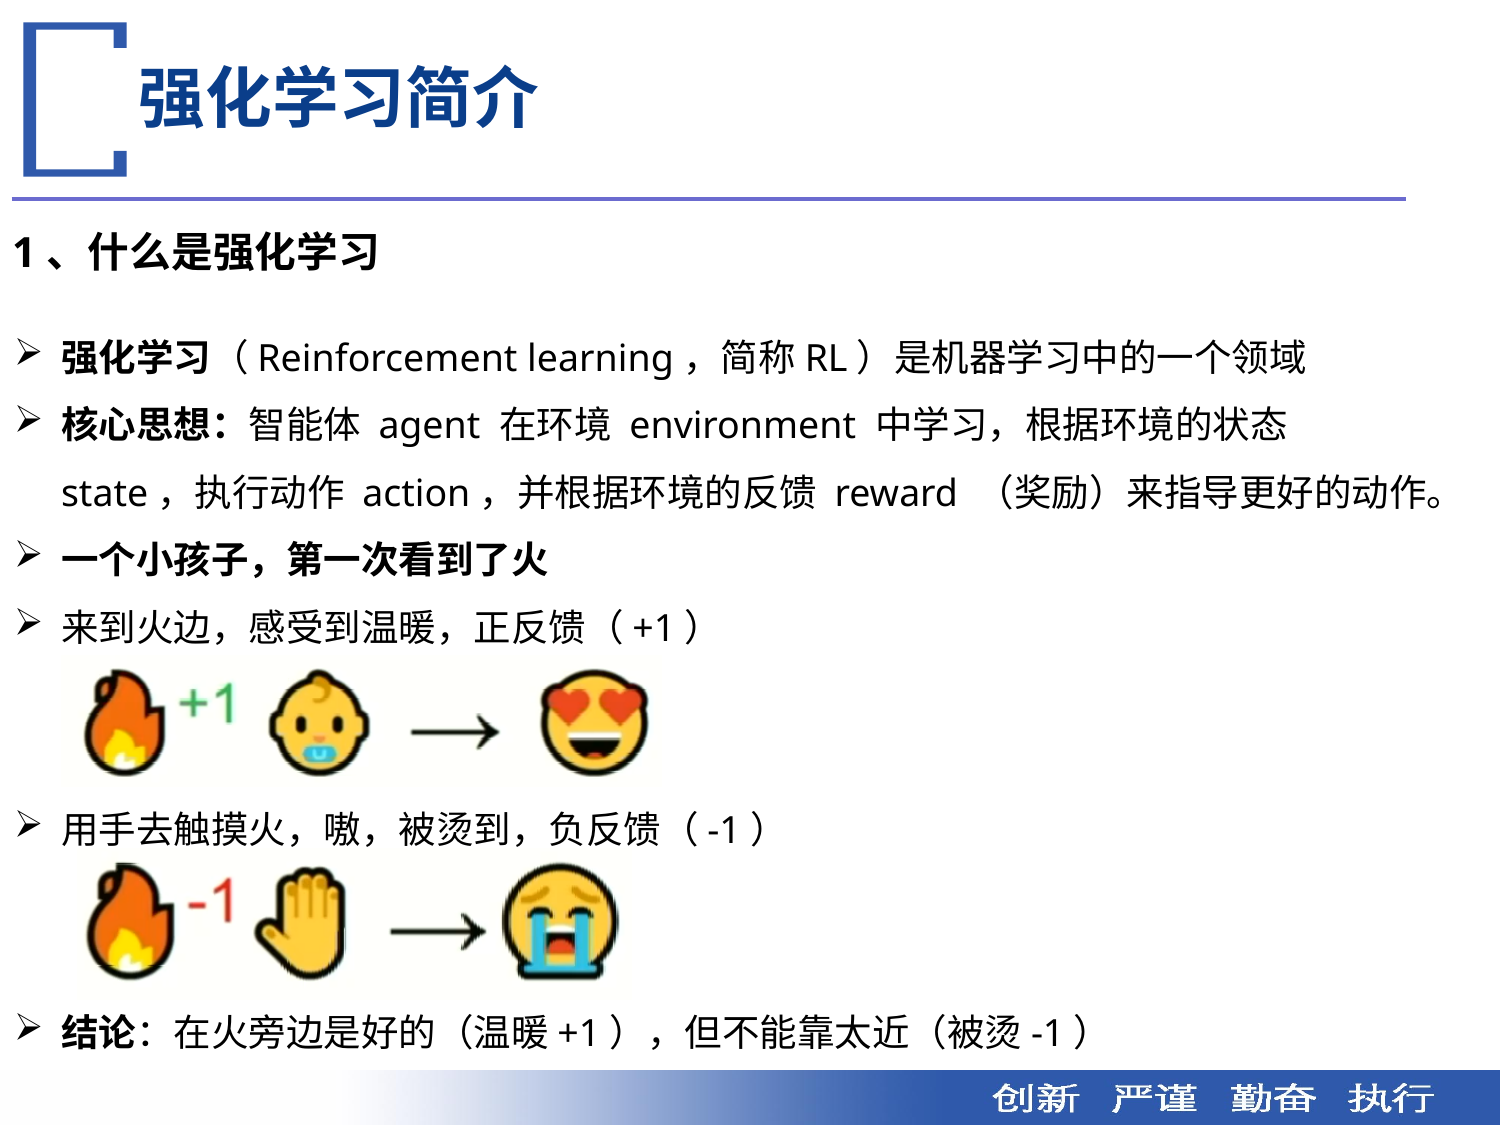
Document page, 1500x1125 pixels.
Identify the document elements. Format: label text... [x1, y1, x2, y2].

text_box 1、什么是强化学习 [0, 218, 395, 284]
picture [77, 848, 633, 1000]
text_box 强化学习简介 [123, 48, 1245, 144]
picture [61, 655, 662, 788]
text_box 强化学习（Reinforcement learning，简称RL）是机器学习中的一个领域 核心思想：智能体 agent 在环境 environment 中学习，根据环境的状态 state，执行动作 action，并根据环境的反馈 reward （奖励）来指导更好的动作。 一个小孩子，第一次看到了火 来到火边，感受到温暖，正反馈（+1） 用手去触摸火，嗷，被烫到，负反馈（-1） 结论：在火旁边是好的（温暖+1），但不能靠太近（被烫-1） [0, 303, 1447, 1061]
picture [0, 1069, 1500, 1125]
